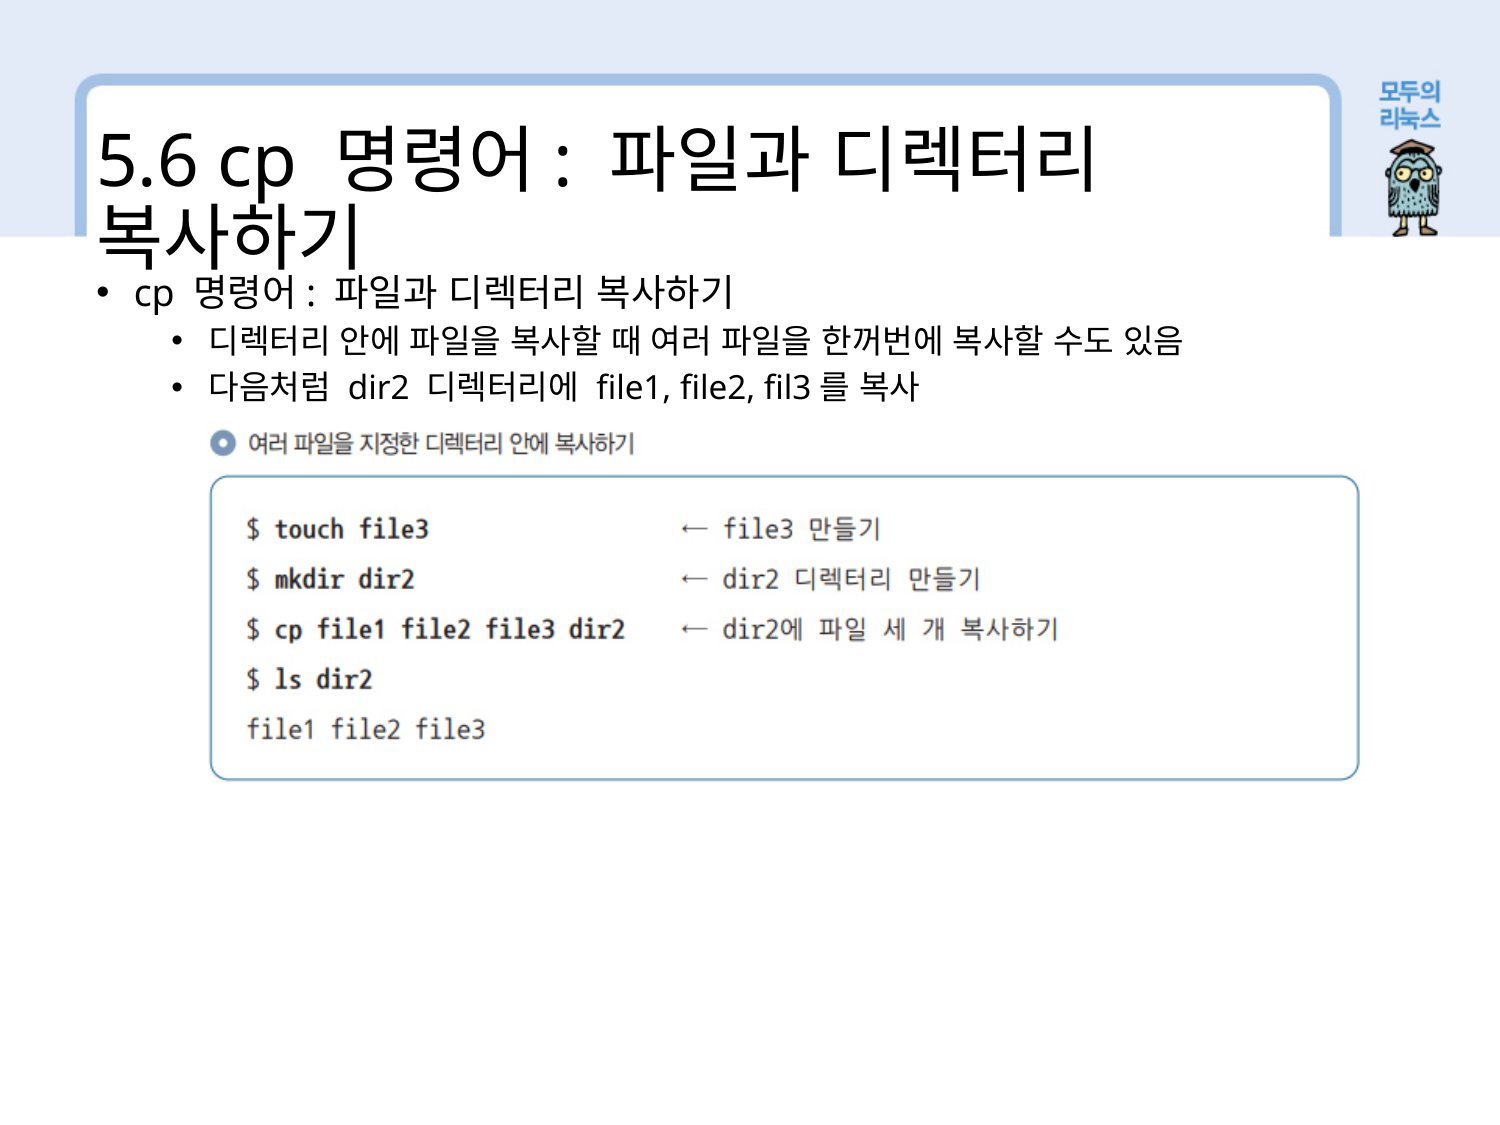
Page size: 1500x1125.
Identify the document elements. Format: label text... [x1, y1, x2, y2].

text_box cp 명령어: 파일과 디렉터리 복사하기 디렉터리 안에 파일을 복사할 때 여러 파일을 한꺼번에 복사할 수도 있음 다음처럼 dir2 디렉터리에 file1, file2, fil3를 복사 [81, 266, 1320, 1024]
text_box 5.6 cp 명령어: 파일과 디렉터리 복사하기 [81, 115, 1335, 221]
picture [0, 0, 1500, 1125]
